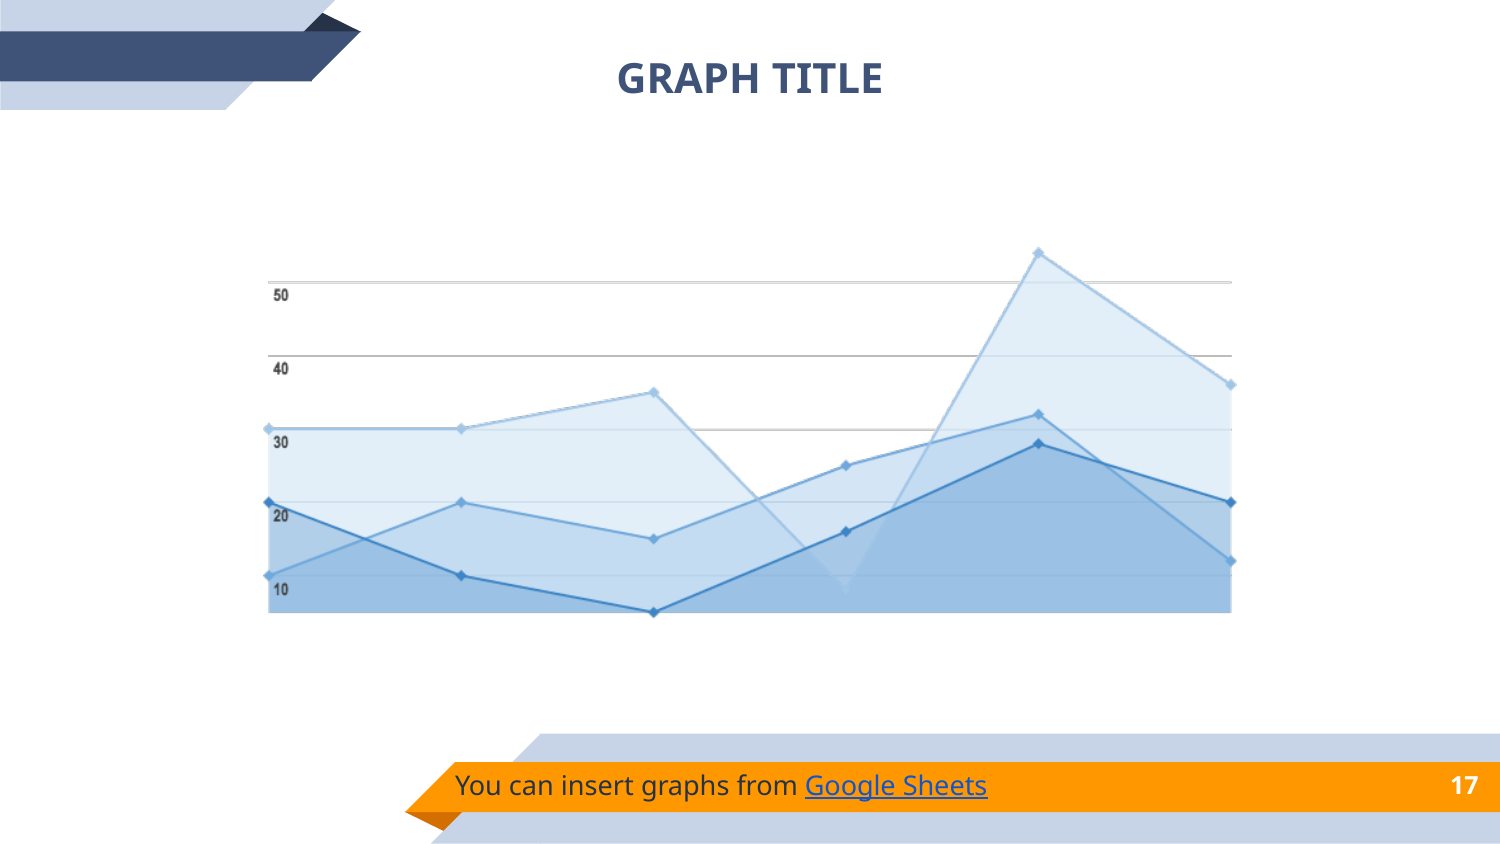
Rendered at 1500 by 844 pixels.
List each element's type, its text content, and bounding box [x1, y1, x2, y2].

slide_number 17 [1249, 760, 1494, 813]
picture [58, 131, 1442, 726]
list You can insert graphs from Google Sheets [440, 760, 1249, 813]
title GRAPH TITLE [318, 14, 1182, 129]
